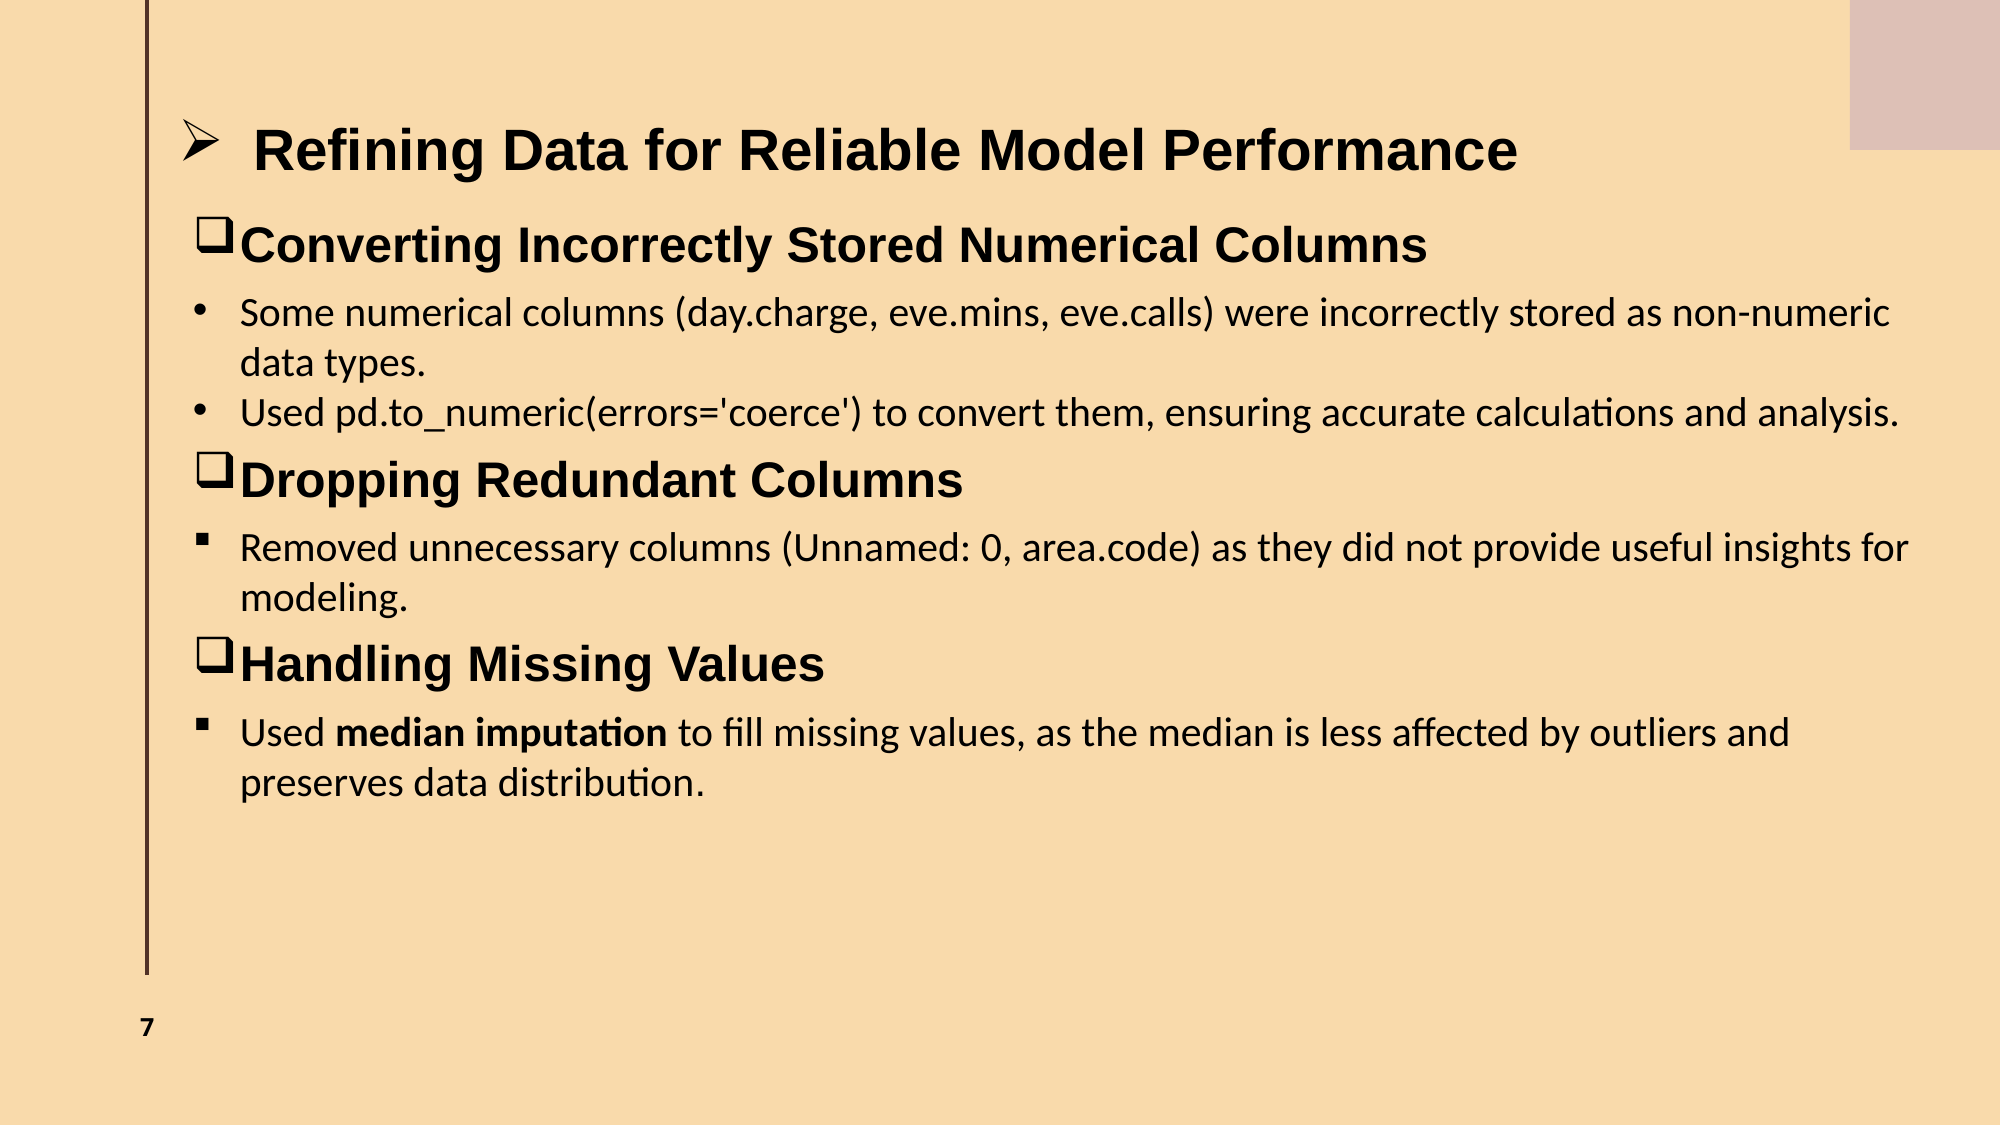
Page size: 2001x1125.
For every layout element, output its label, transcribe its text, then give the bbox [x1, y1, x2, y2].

text_box Converting Incorrectly Stored Numerical Columns Some numerical columns (day.charge, eve.mins, eve.calls) were incorrectly stored as non-numeric data types. Used pd.to_numeric(errors='coerce') to convert them, ensuring accurate calculations and analysis. Dropping Redundant Columns Removed unnecessary columns (Unnamed: 0, area.code) as they did not provide useful insights for modeling. Handling Missing Values Used median imputation to fill missing values, as the median is less affected by outliers and preserves data distribution. [178, 204, 1957, 812]
title Refining Data for Reliable Model Performance [178, 80, 1680, 204]
slide_number 7 [67, 975, 227, 1082]
